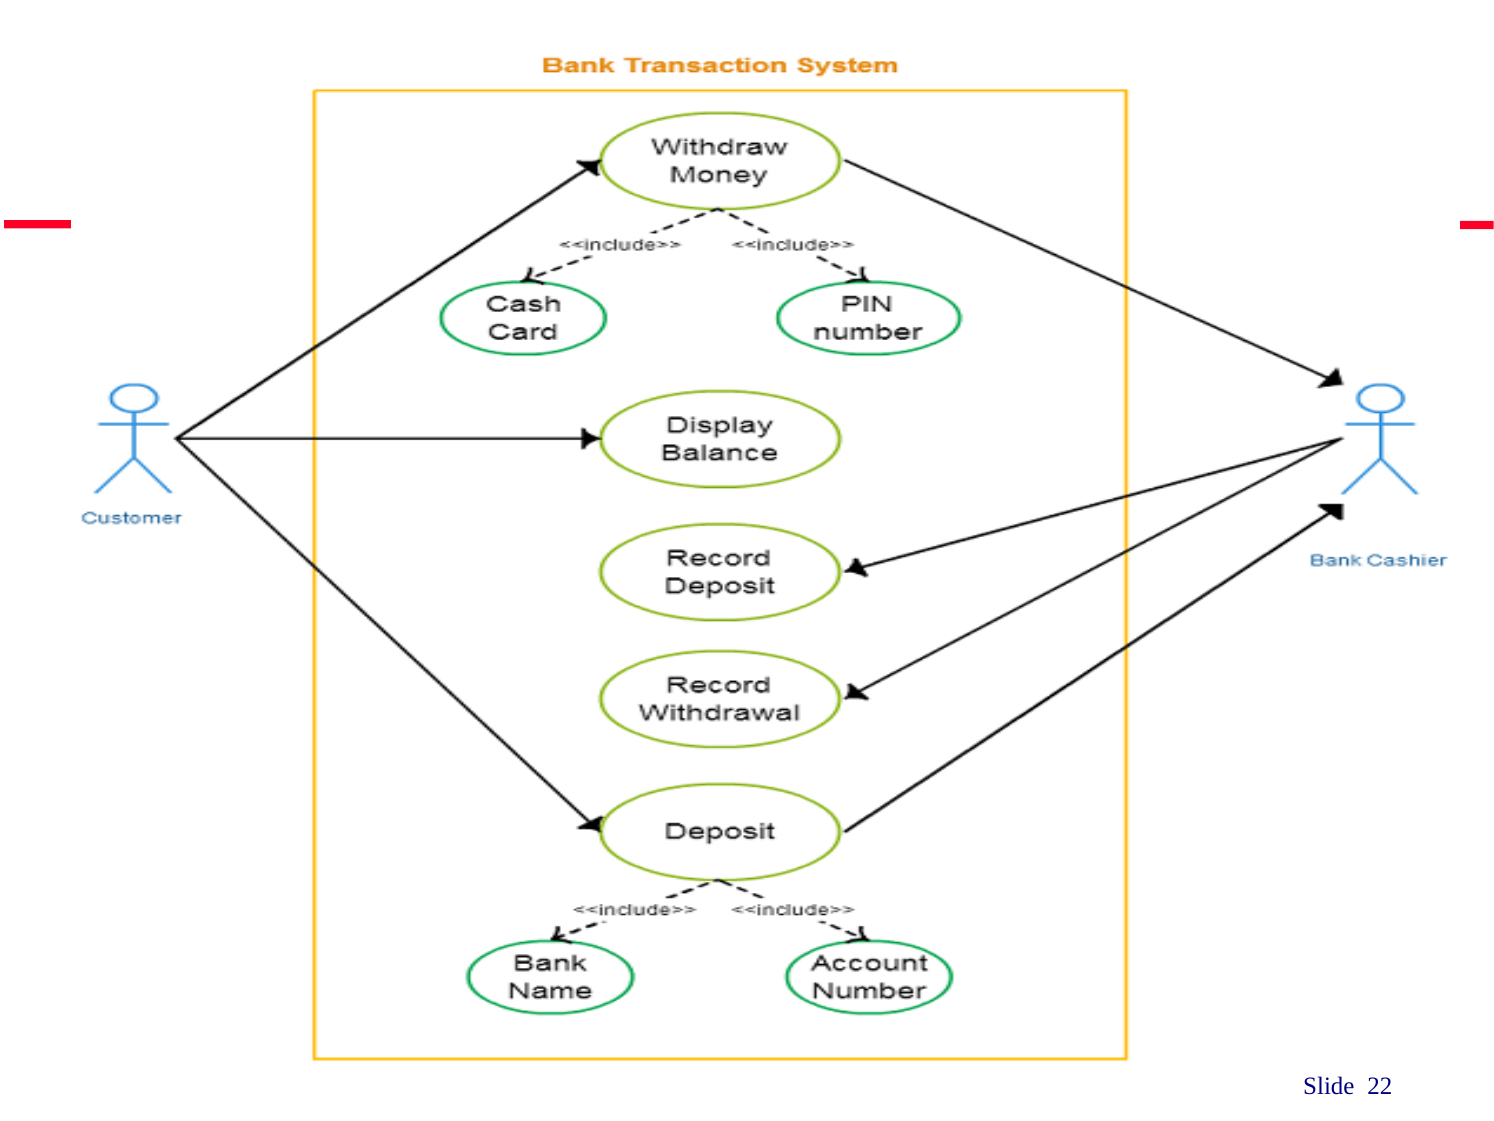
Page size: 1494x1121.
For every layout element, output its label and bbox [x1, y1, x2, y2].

picture [71, 46, 1460, 1075]
